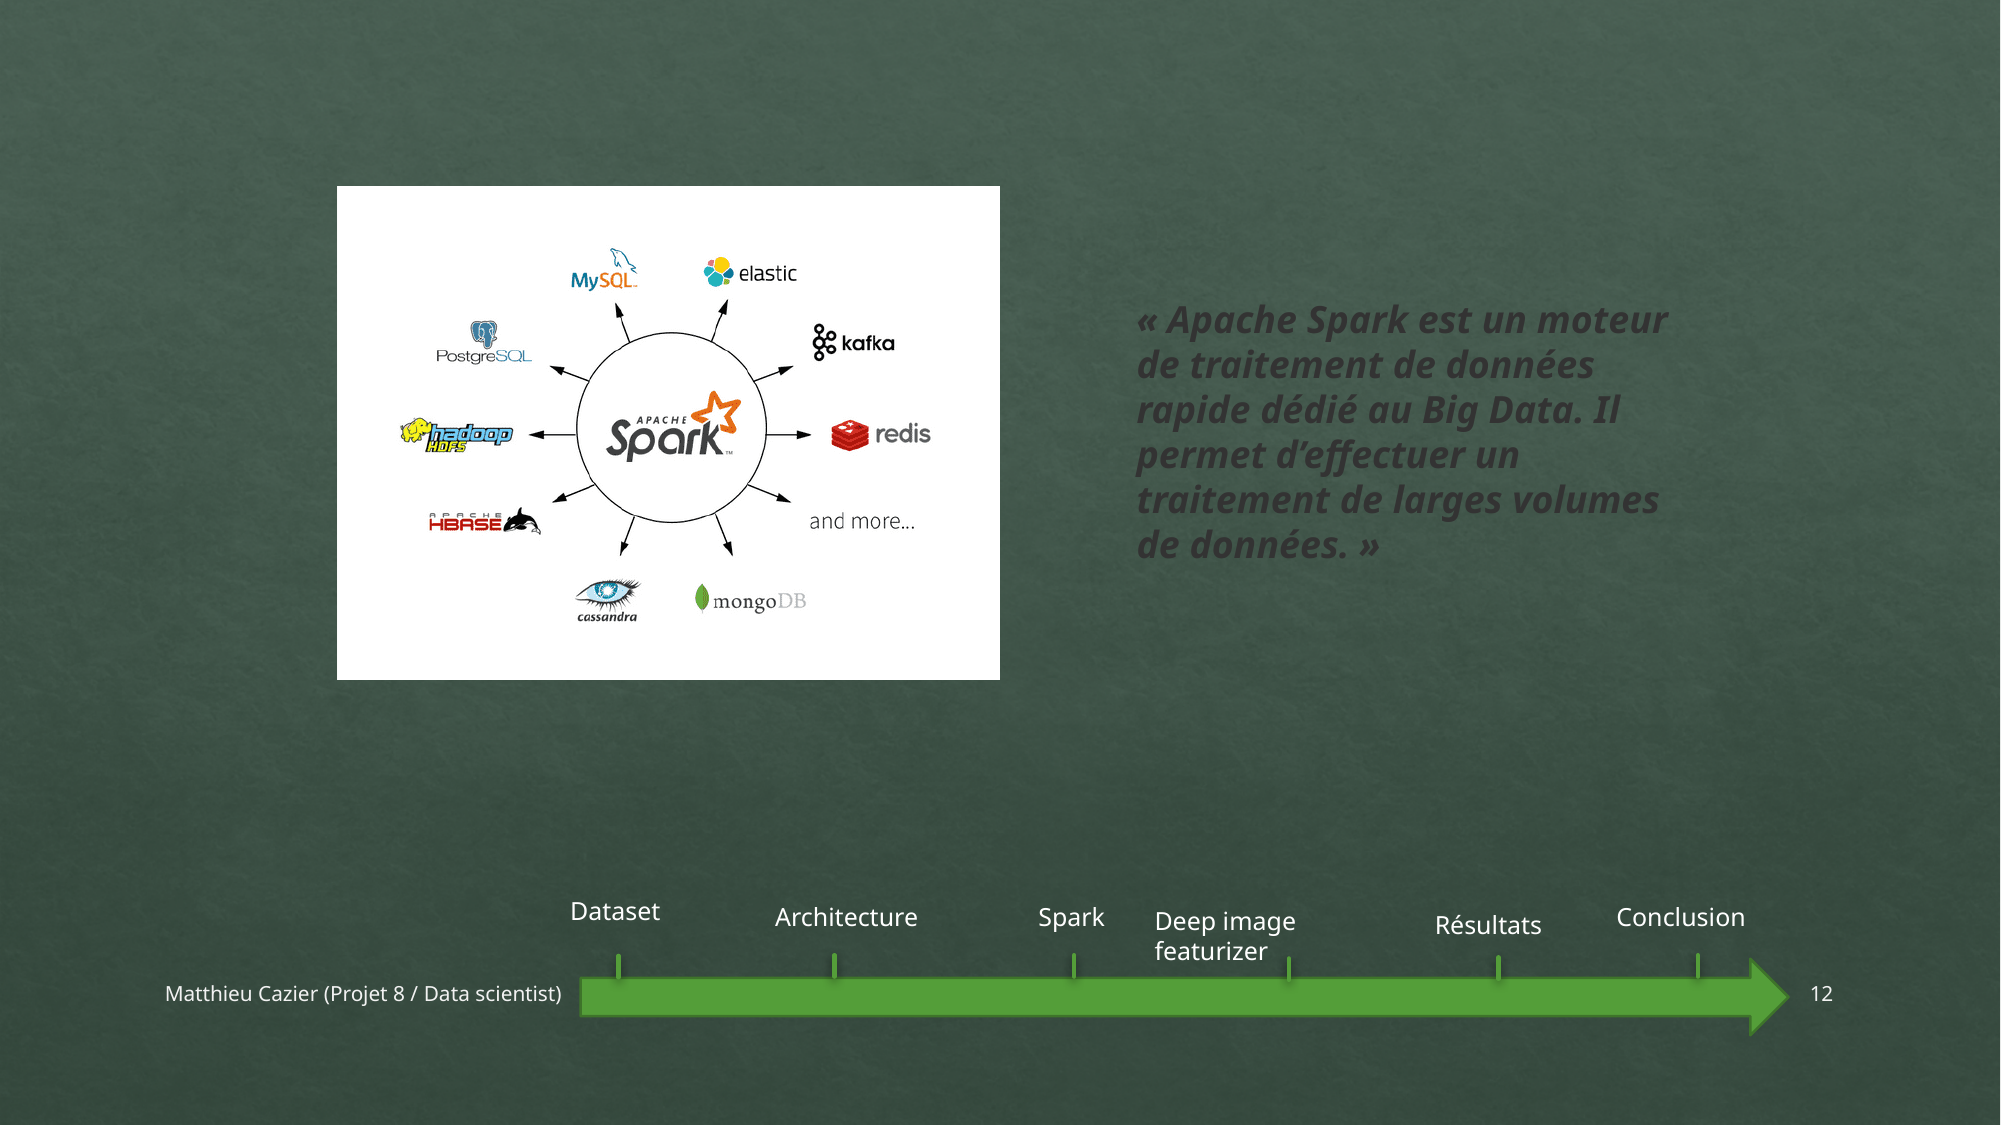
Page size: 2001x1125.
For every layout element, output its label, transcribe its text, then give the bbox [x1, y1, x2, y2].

text_box « Apache Spark est un moteur de traitement de données rapide dédié au Big Data. Il permet d’effectuer un traitement de larges volumes de données. » [1121, 288, 1703, 574]
slide_number 12 [1814, 965, 1849, 1025]
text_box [555, 888, 1808, 1036]
picture [337, 186, 1001, 680]
footer Matthieu Cazier (Projet 8 / Data scientist) [149, 965, 547, 1025]
